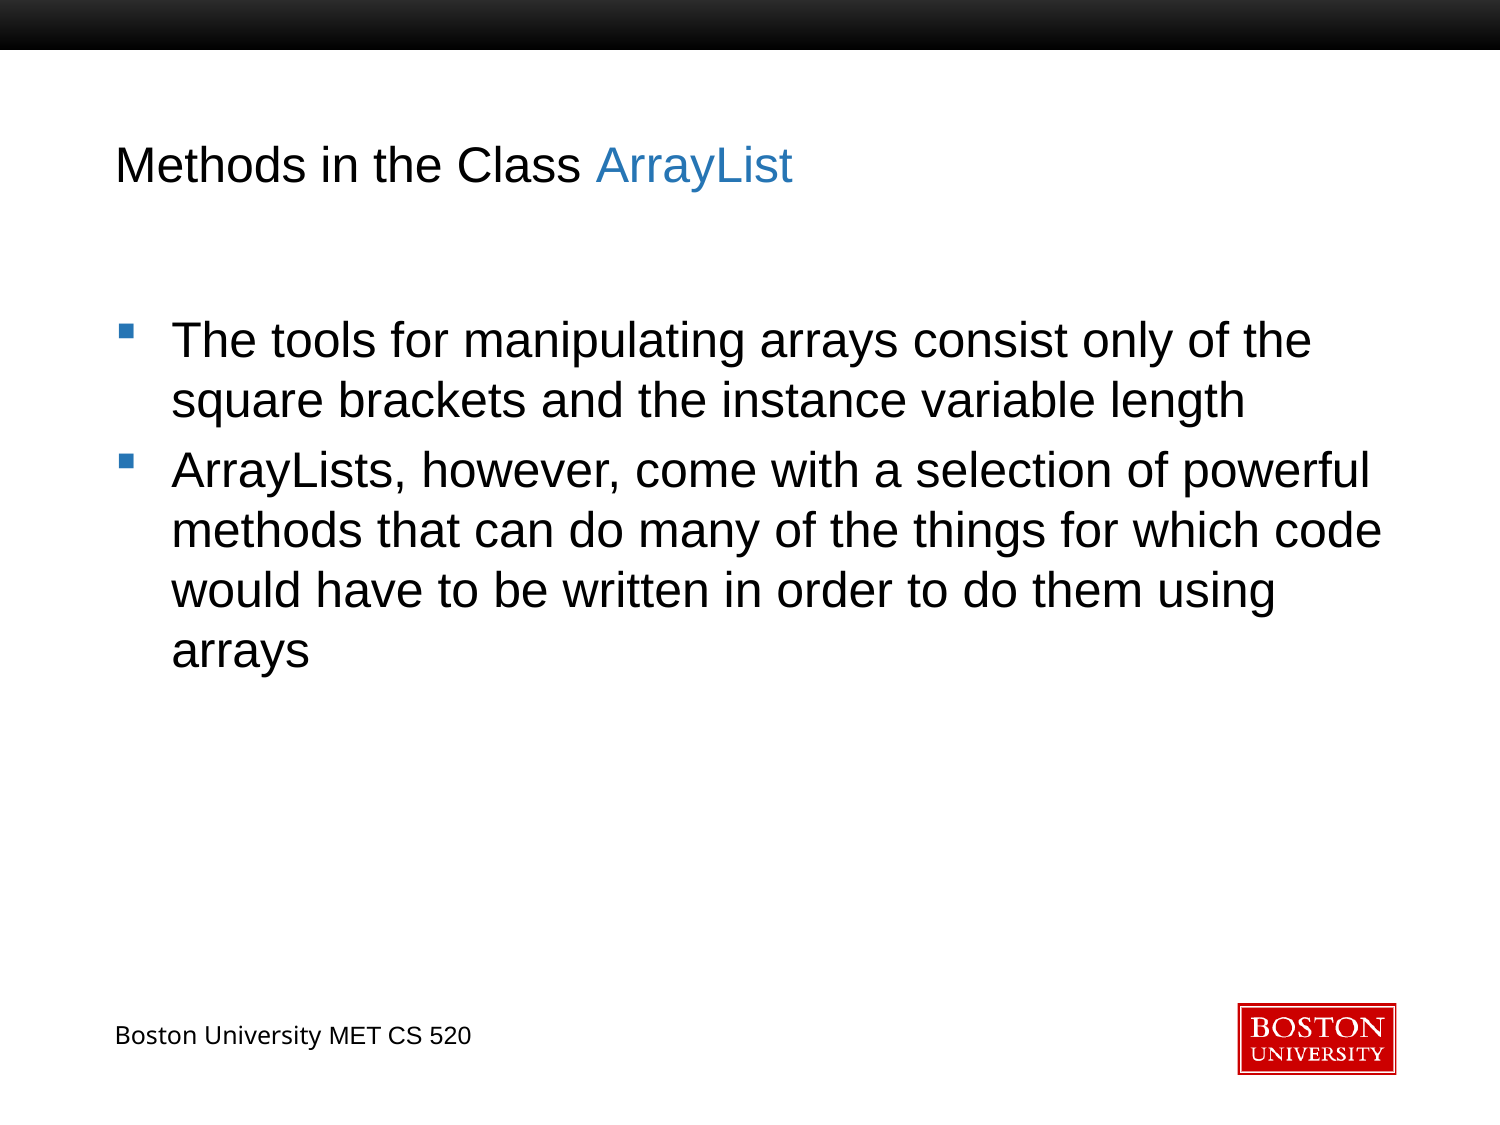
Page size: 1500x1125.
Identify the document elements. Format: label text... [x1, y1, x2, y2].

title Methods in the Class ArrayList [99, 125, 1400, 238]
list The tools for manipulating arrays consist only of the square brackets and the instance variable length ArrayLists, however, come with a selection of powerful methods that can do many of the things for which code would have to be written in order to do them using arrays [99, 299, 1400, 938]
